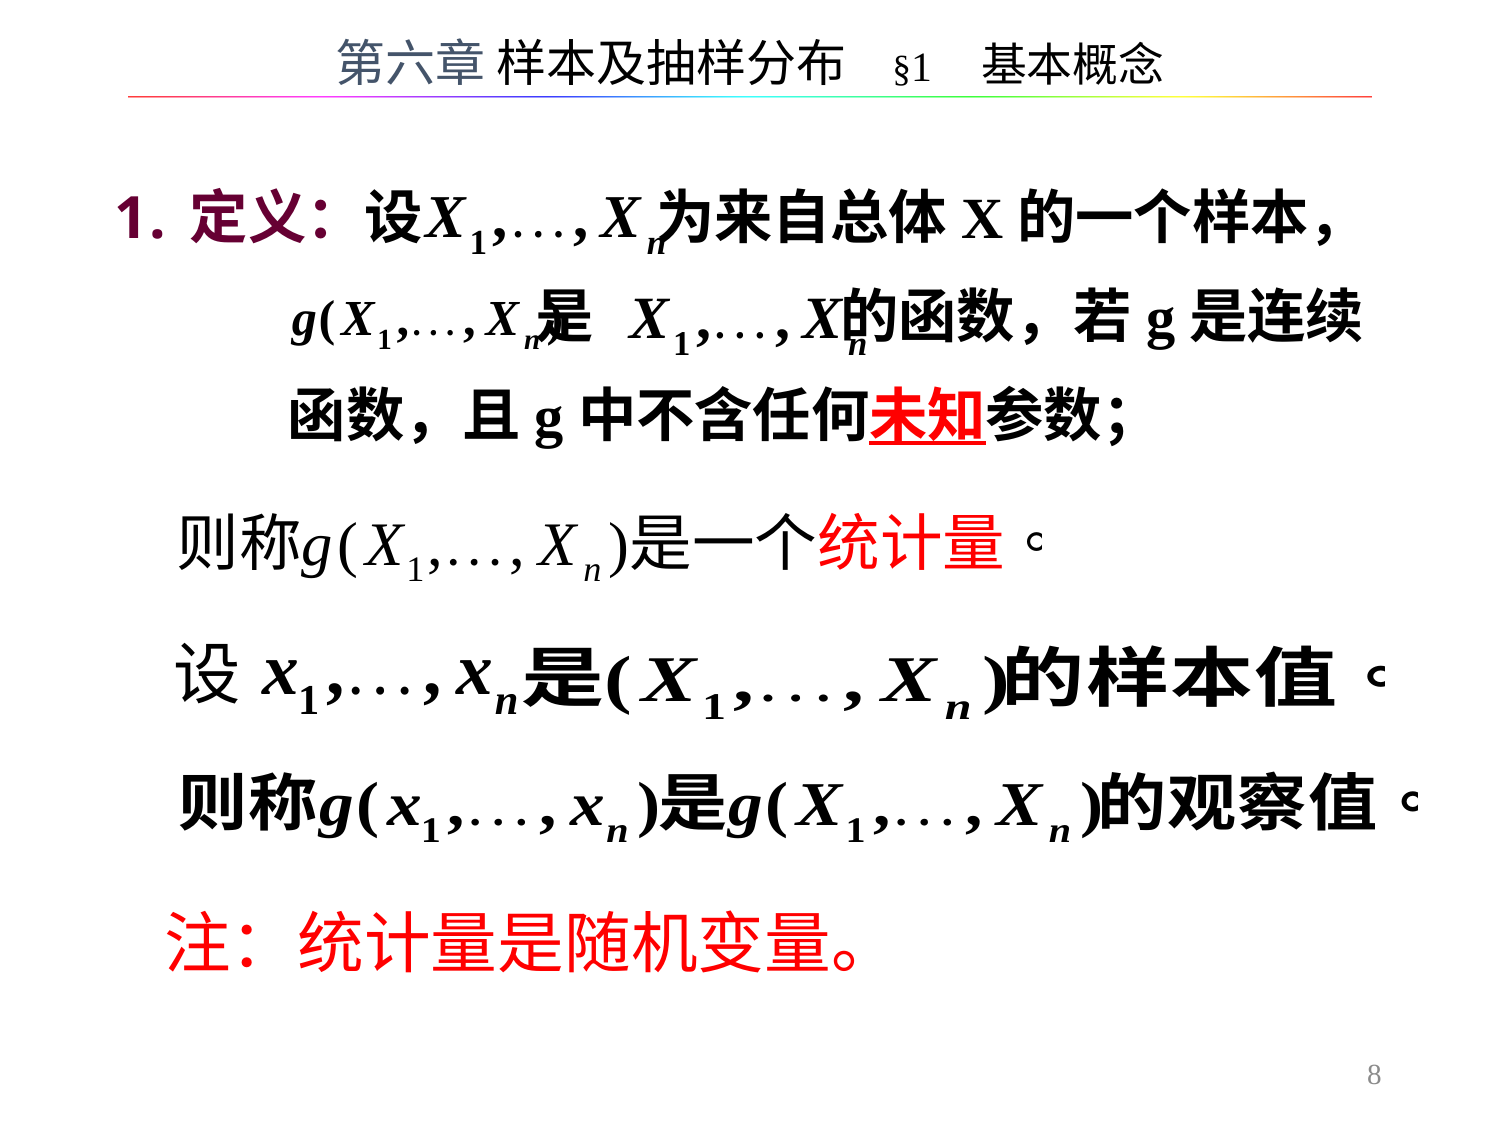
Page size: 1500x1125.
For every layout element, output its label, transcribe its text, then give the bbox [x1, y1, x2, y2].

text_box 注：统计量是随机变量。 [88, 893, 964, 988]
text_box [128, 96, 1371, 100]
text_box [171, 763, 1418, 857]
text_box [100, 172, 1438, 469]
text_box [170, 503, 1042, 597]
slide_number 8 [1059, 1042, 1397, 1103]
text_box 第六章 样本及抽样分布 §1 基本概念 [112, 42, 1388, 81]
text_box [163, 620, 1385, 735]
